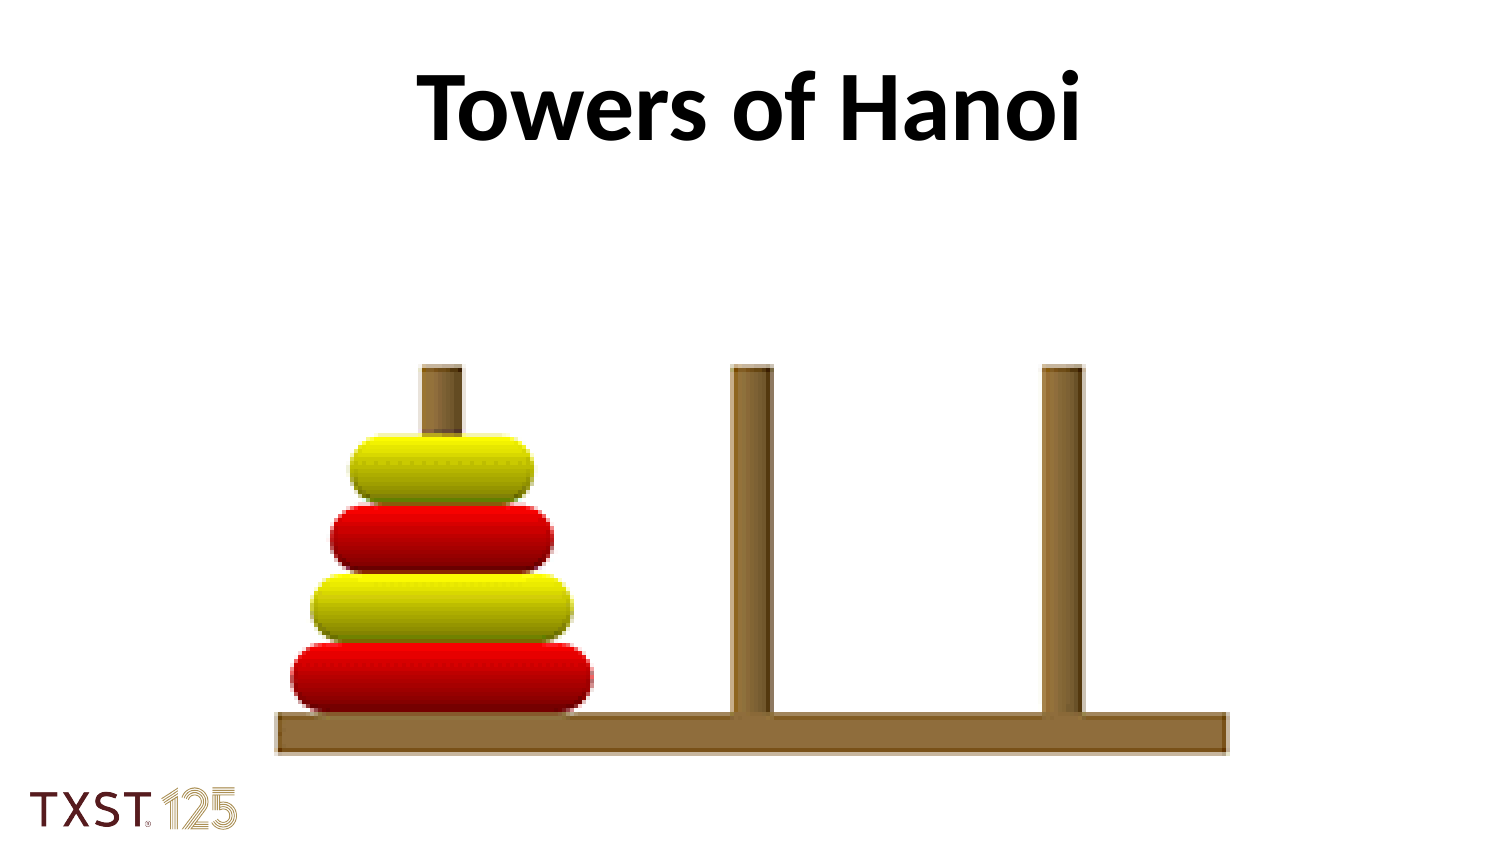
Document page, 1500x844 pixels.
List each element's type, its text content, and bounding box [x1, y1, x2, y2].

picture [30, 787, 237, 830]
text_box Towers of Hanoi [74, 46, 1425, 177]
picture [238, 175, 1263, 789]
